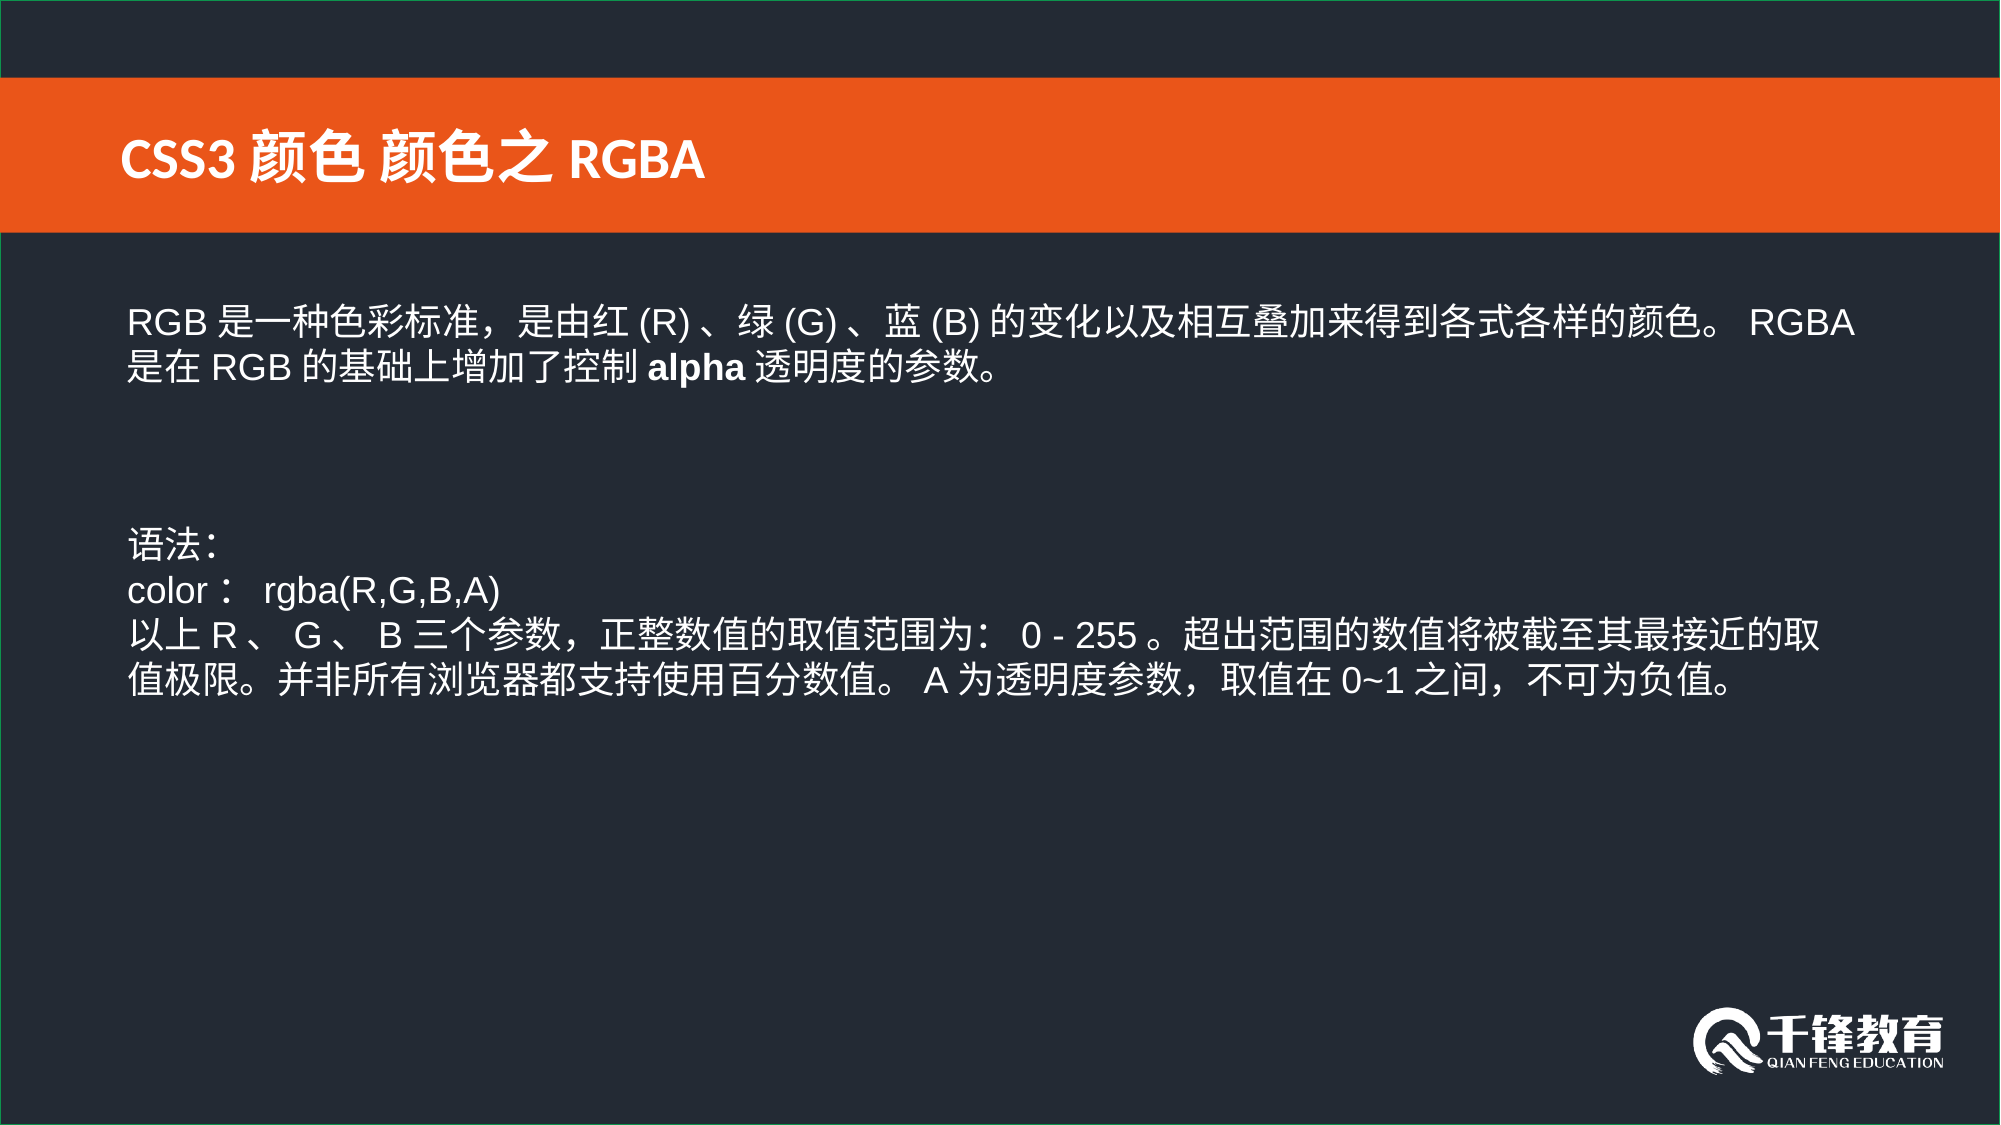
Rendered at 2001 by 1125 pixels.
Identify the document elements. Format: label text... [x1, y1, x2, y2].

picture [1691, 1002, 1948, 1080]
text_box [0, 77, 2000, 234]
text_box [0, 234, 2000, 1125]
text_box RGB是一种色彩标准，是由红(R)、绿(G)、蓝(B)的变化以及相互叠加来得到各式各样的颜色。RGBA是在RGB的基础上增加了控制alpha透明度的参数。 [112, 290, 1900, 396]
text_box CSS3颜色 颜色之RGBA [106, 112, 1081, 198]
text_box [0, 0, 2000, 77]
text_box 语法： color：rgba(R,G,B,A) 以上R、G、B三个参数，正整数值的取值范围为：0 - 255。超出范围的数值将被截至其最接近的取值极限。并非所有浏览器都支持使用百分数值。A为透明度参数，取值在0~1之间，不可为负值。 [112, 513, 1874, 798]
